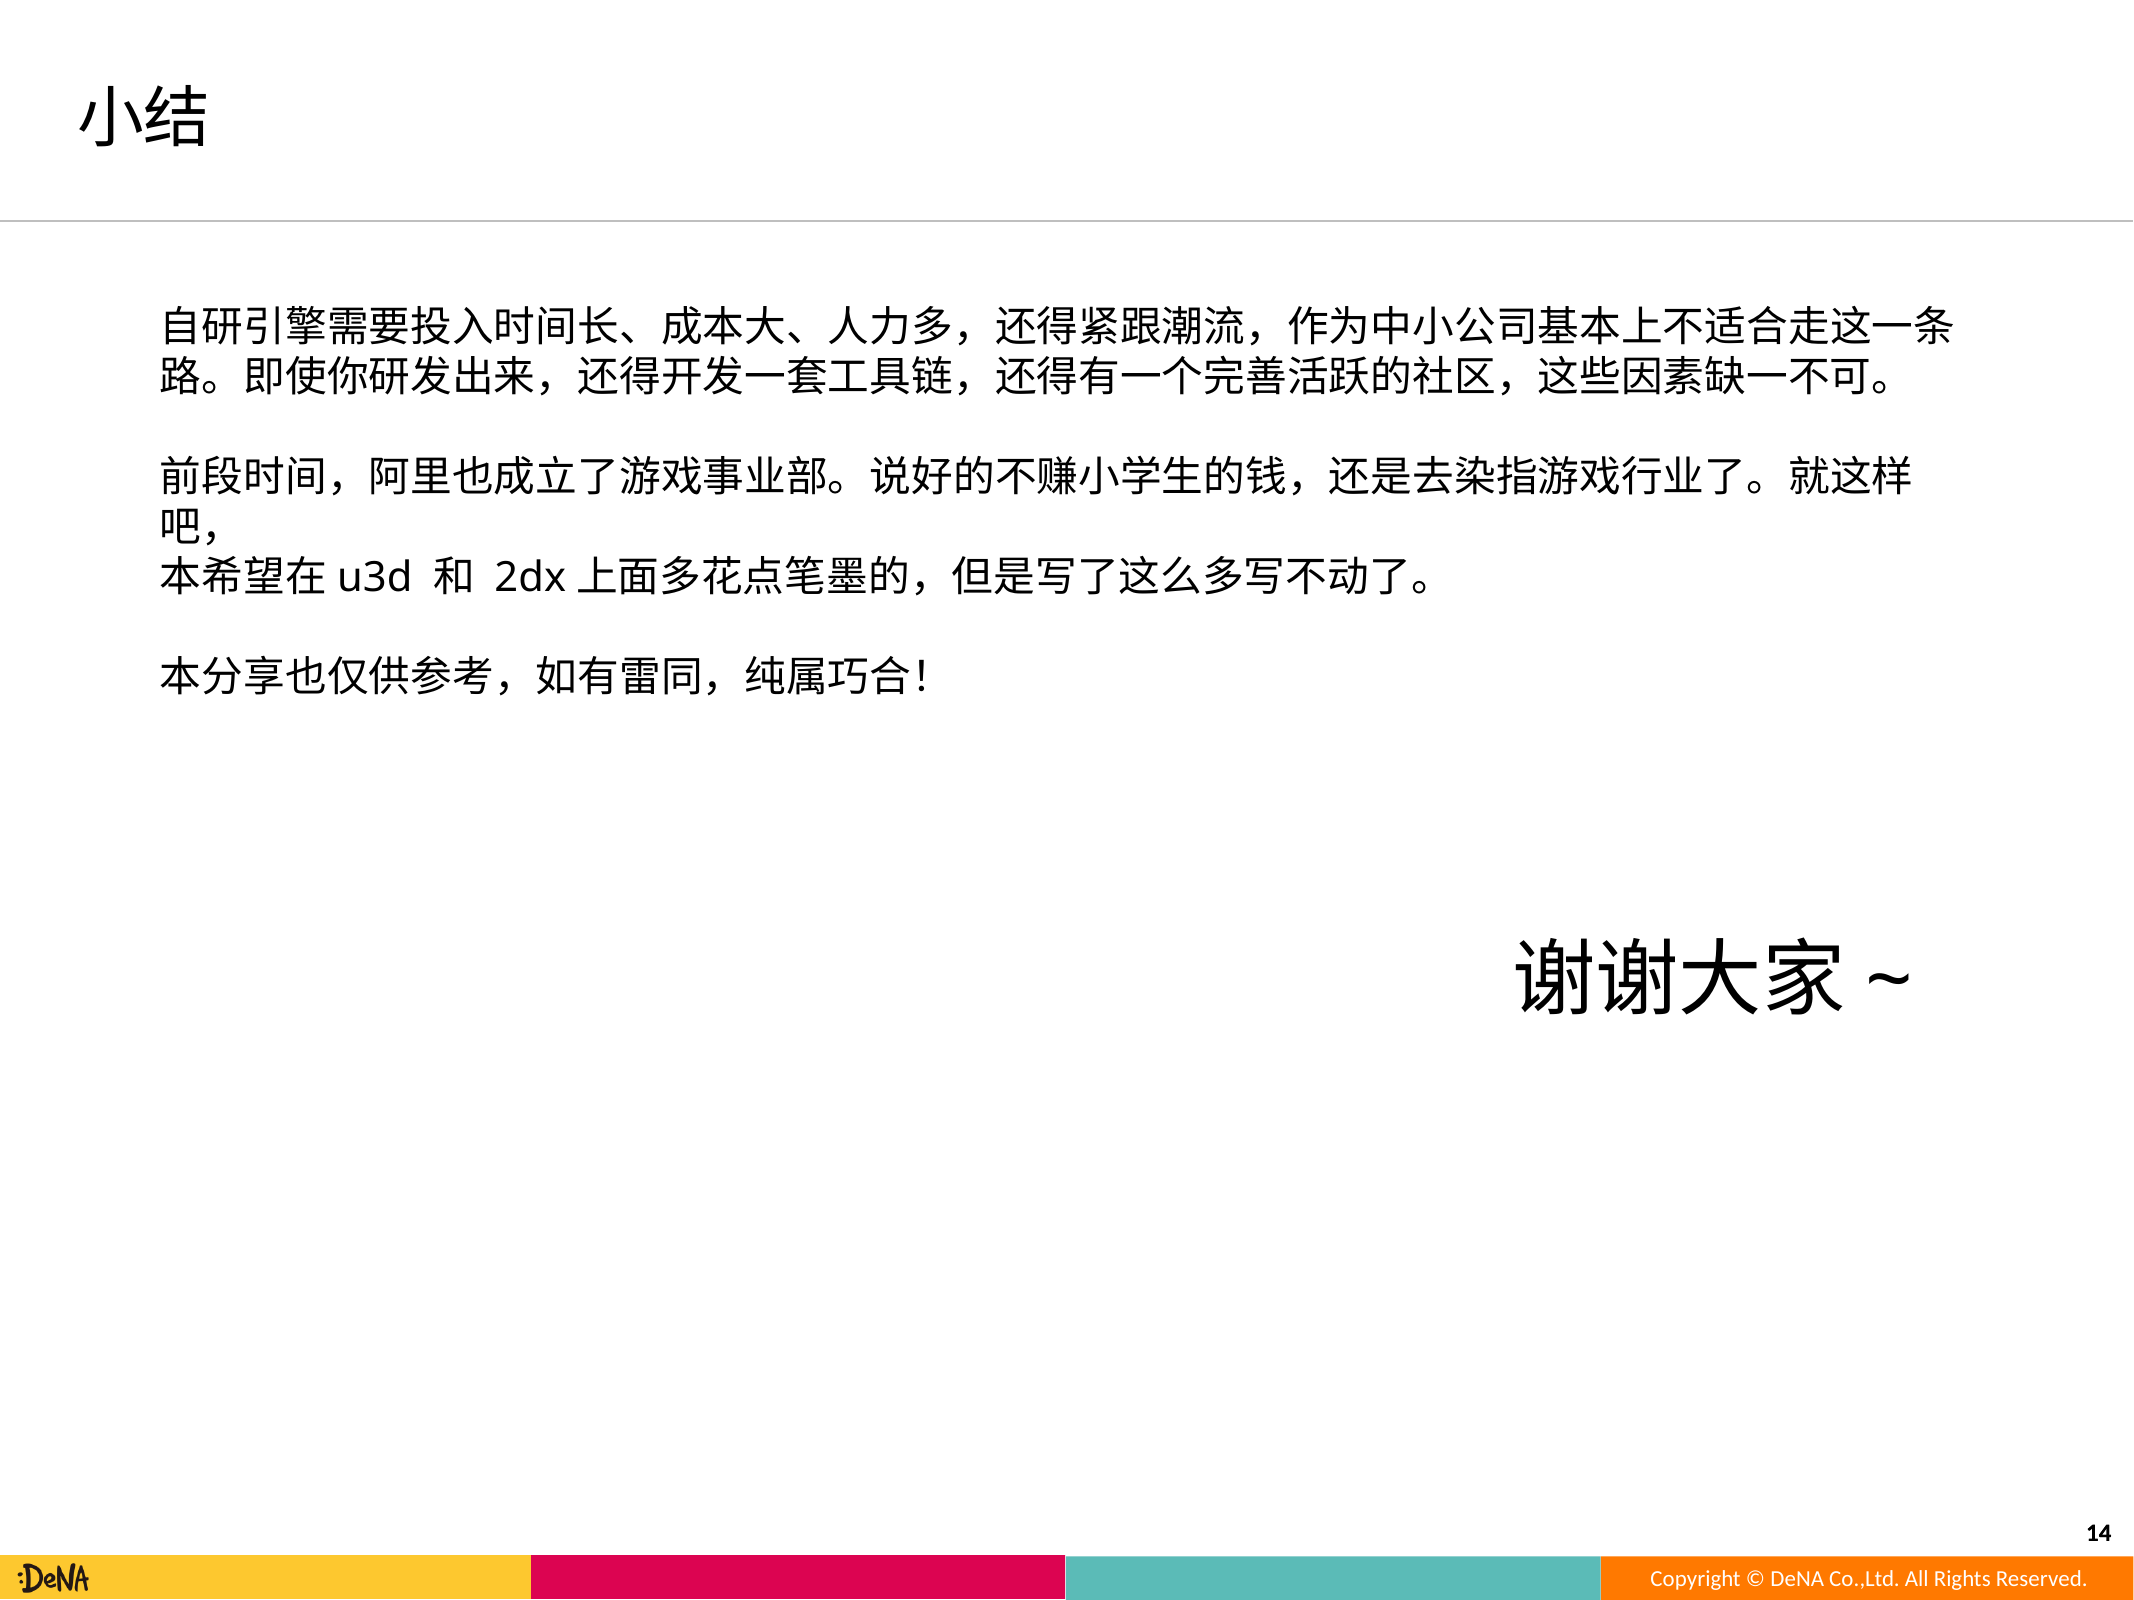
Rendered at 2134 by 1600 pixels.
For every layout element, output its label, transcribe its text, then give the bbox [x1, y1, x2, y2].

text_box 谢谢大家~ [1497, 918, 1928, 1033]
picture [17, 1563, 89, 1593]
text_box 小结 [62, 67, 571, 163]
text_box 自研引擎需要投入时间长、成本大、人力多，还得紧跟潮流，作为中小公司基本上不适合走这一条路。即使你研发出来，还得开发一套工具链，还得有一个完善活跃的社区，这些因素缺一不可。 前段时间，阿里也成立了游戏事业部。说好的不赚小学生的钱，还是去染指游戏行业了。就这样吧， 本希望在u3d 和 2dx上面多花点笔墨的，但是写了这么多写不动了。 本分享也仅供参考，如有雷同，纯属巧合！ [145, 292, 1988, 707]
text_box 14 [2066, 1508, 2127, 1553]
